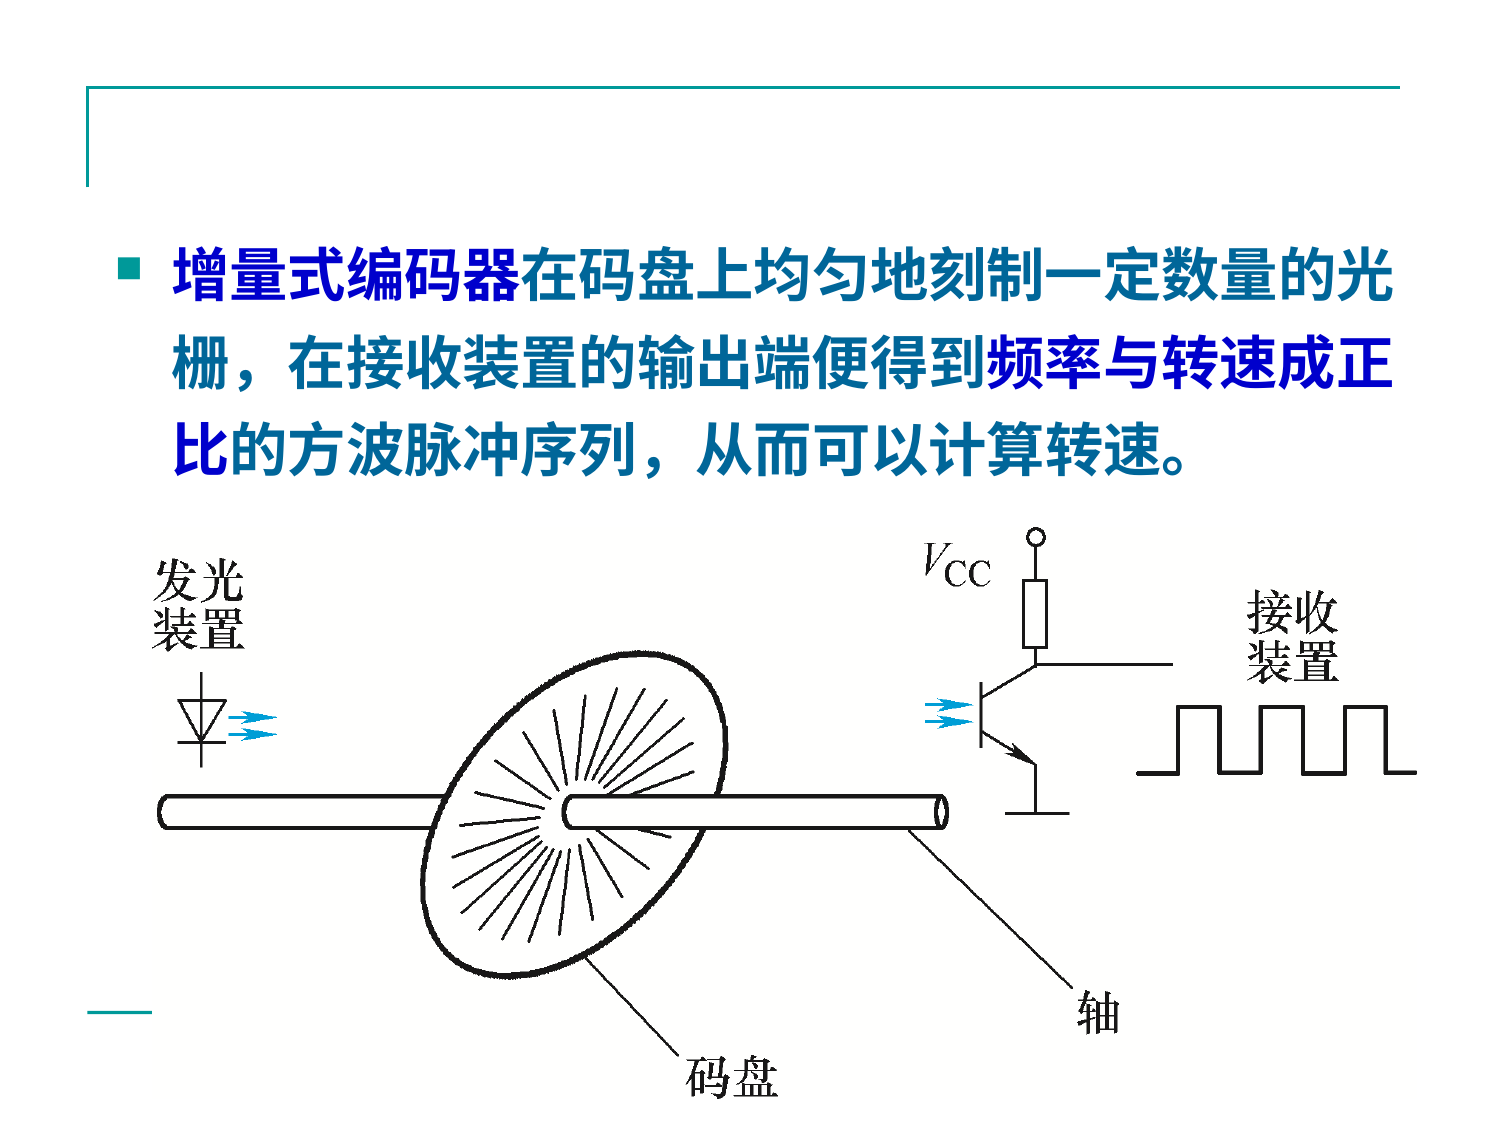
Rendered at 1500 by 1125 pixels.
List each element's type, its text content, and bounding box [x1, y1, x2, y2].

picture [152, 527, 1417, 1099]
list 增量式编码器在码盘上均匀地刻制一定数量的光栅，在接收装置的输出端便得到频率与转速成正比的方波脉冲序列，从而可以计算转速。 [99, 213, 1442, 1006]
